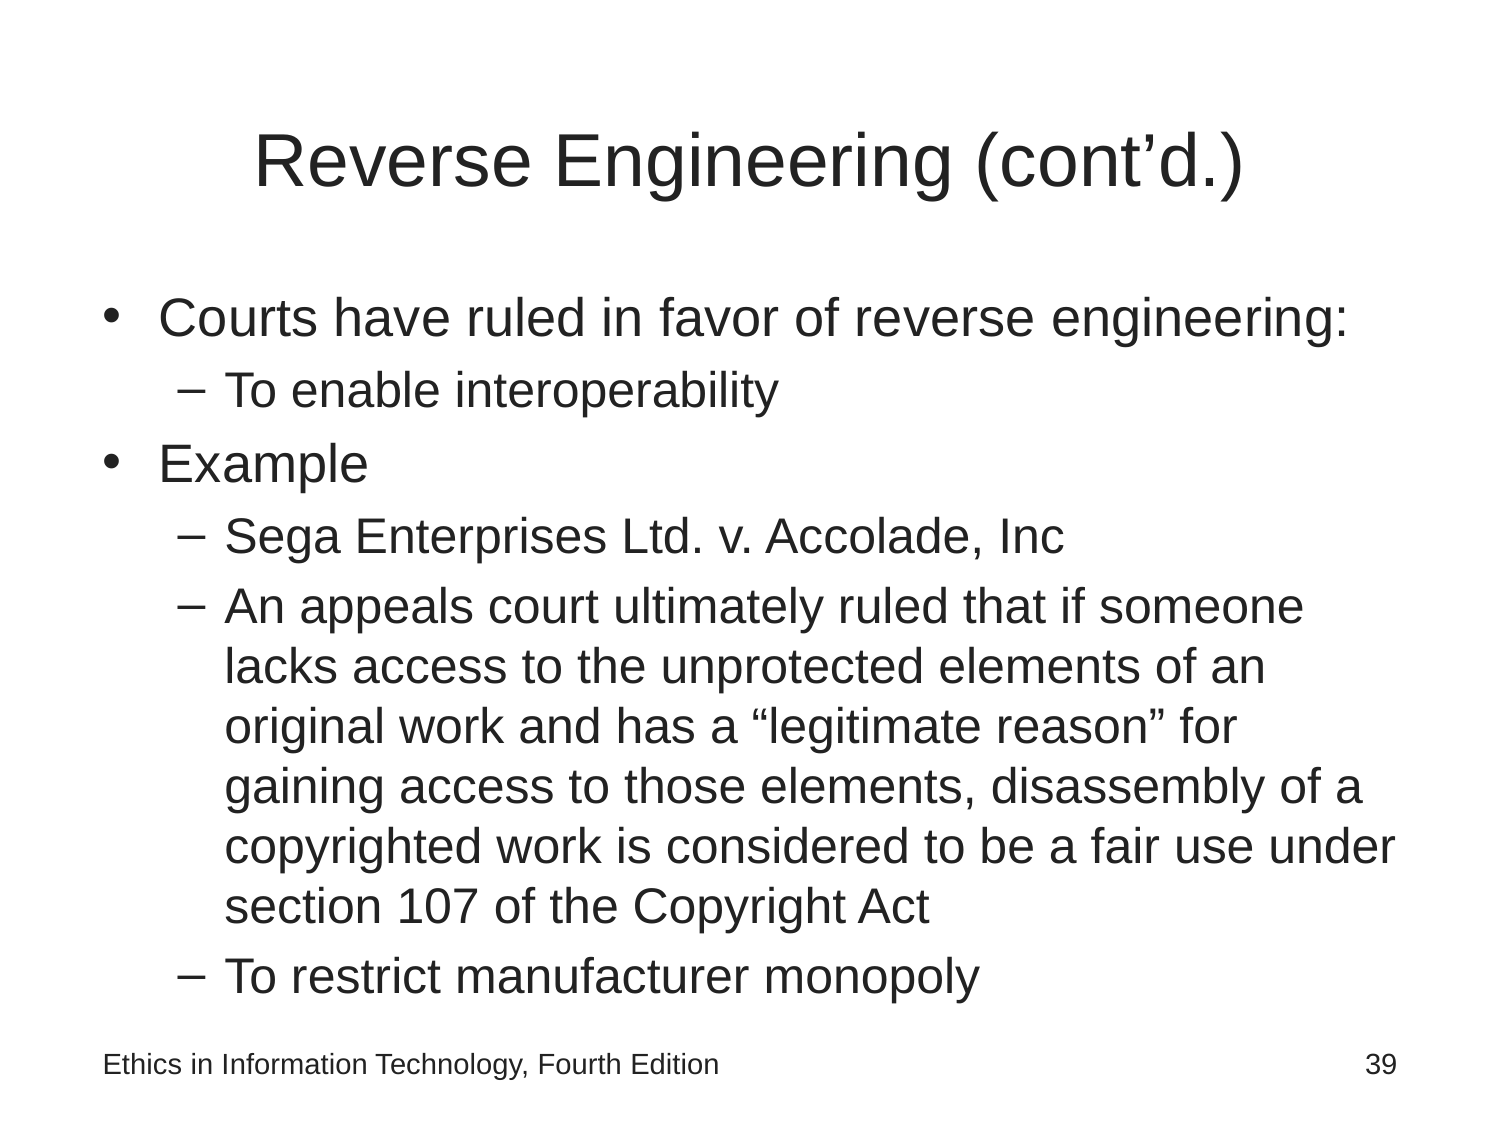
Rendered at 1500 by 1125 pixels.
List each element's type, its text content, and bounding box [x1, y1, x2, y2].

text_box Ethics in Information Technology, Fourth Edition [87, 1037, 1299, 1100]
text_box 39 [1299, 1037, 1413, 1100]
title Reverse Engineering (cont’d.) [87, 62, 1413, 250]
list Courts have ruled in favor of reverse engineering: To enable interoperability Example Sega Enterprises Ltd. v. Accolade, Inc An appeals court ultimately ruled that if someone lacks access to the unprotected elements of an original work and has a “legitimate reason” for gaining access to those elements, disassembly of a copyrighted work is considered to be a fair use under section 107 of the Copyright Act To restrict manufacturer monopoly [87, 275, 1413, 1025]
